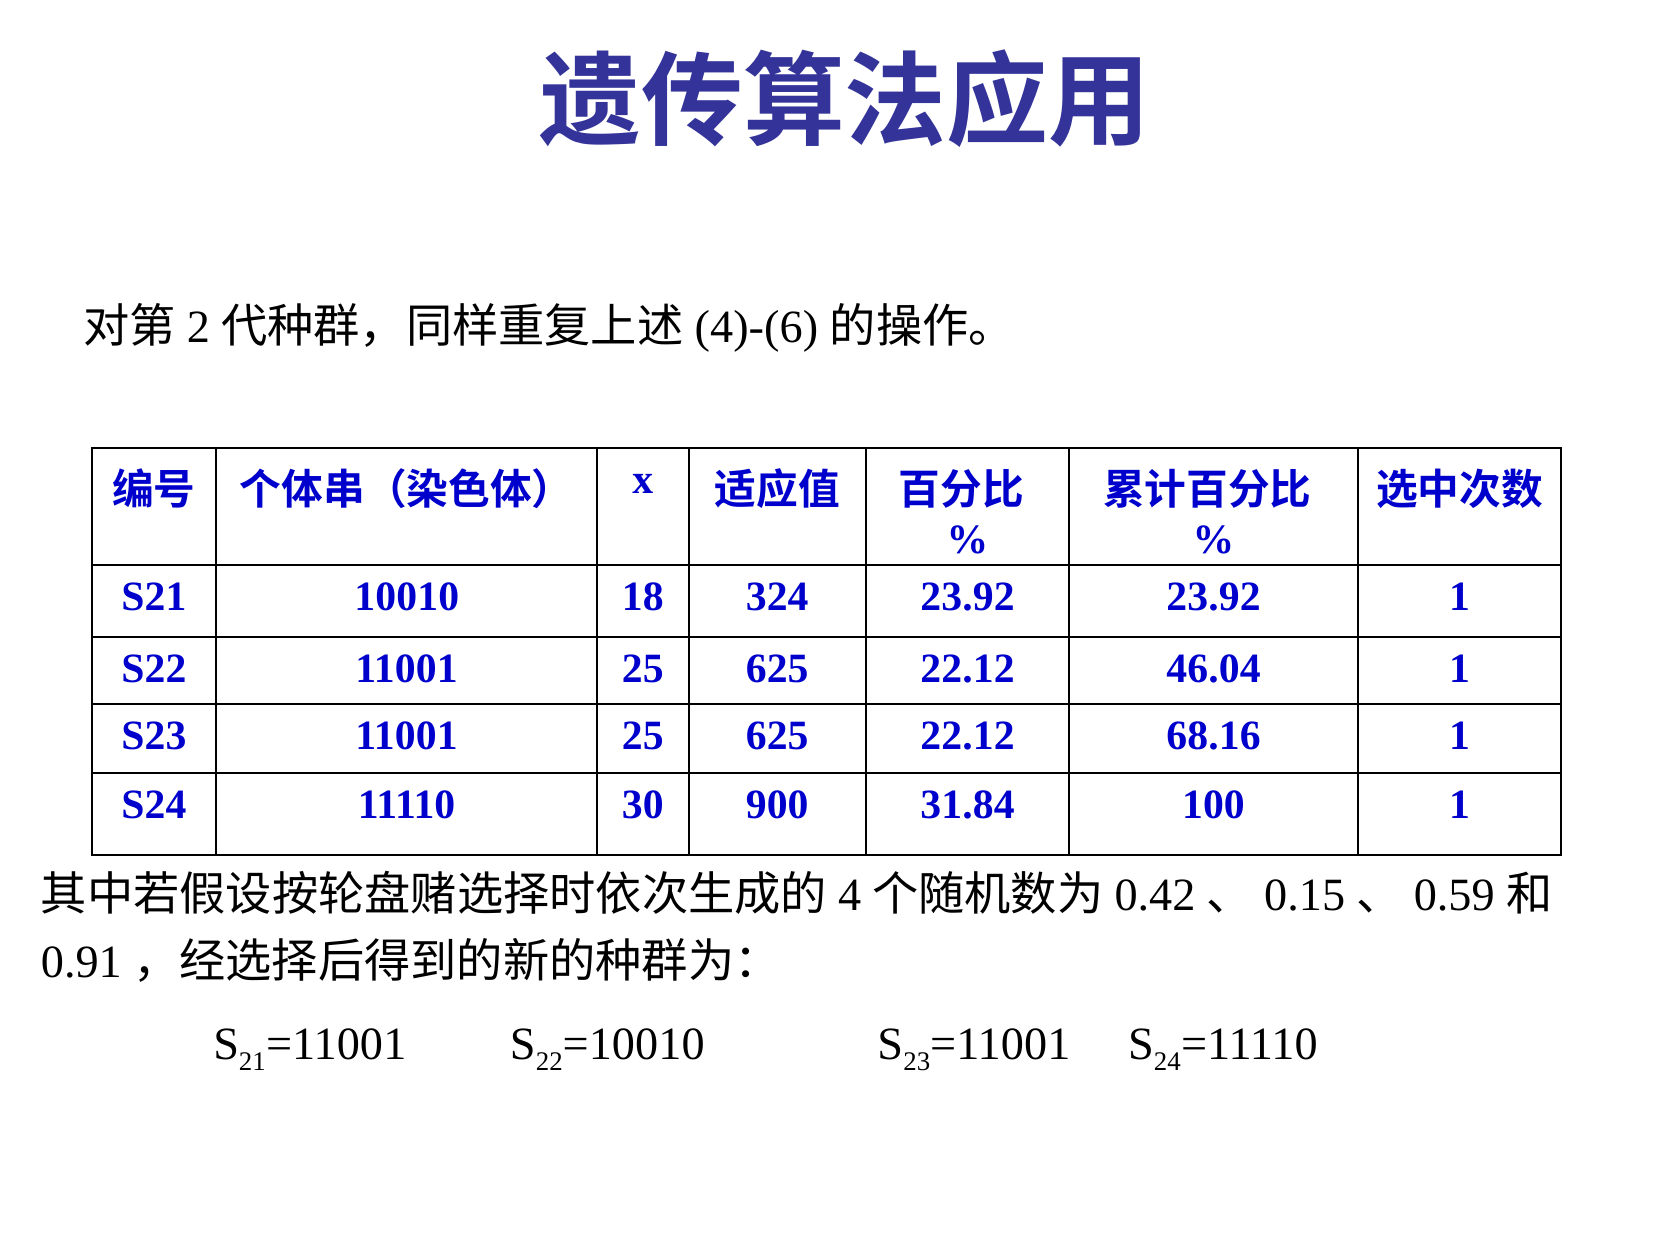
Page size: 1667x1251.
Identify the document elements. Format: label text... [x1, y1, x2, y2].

table_cell 46.04 [1070, 638, 1357, 703]
text_box 对第2代种群，同样重复上述(4)-(6)的操作。 其中若假设按轮盘赌选择时依次生成的4个随机数为0.42、0.15、0.59和0.91，经选择后得到的新的种群为： S21=11001 S22=10010 S23=11001 S24=11110 [25, 283, 1634, 1084]
table_cell S24 [93, 774, 215, 854]
table_header 百分比% [867, 449, 1068, 564]
table_cell 11110 [217, 774, 596, 854]
table_cell 324 [690, 566, 865, 636]
table_cell 23.92 [867, 566, 1068, 636]
table_cell S22 [93, 638, 215, 703]
table_header x [598, 449, 688, 564]
table_cell 18 [598, 566, 688, 636]
table_cell 625 [690, 638, 865, 703]
table_cell 11001 [217, 705, 596, 772]
table_cell 25 [598, 705, 688, 772]
table_cell 22.12 [867, 638, 1068, 703]
table_cell 625 [690, 705, 865, 772]
table_cell 1 [1359, 774, 1560, 854]
table_cell 23.92 [1070, 566, 1357, 636]
table_cell 68.16 [1070, 705, 1357, 772]
table_cell 11001 [217, 638, 596, 703]
table_header 编号 [93, 449, 215, 564]
table_cell S21 [93, 566, 215, 636]
table_cell 10010 [217, 566, 596, 636]
table_cell 1 [1359, 705, 1560, 772]
table_cell 31.84 [867, 774, 1068, 854]
table_cell 900 [690, 774, 865, 854]
table_header 累计百分比% [1070, 449, 1357, 564]
table_cell 1 [1359, 566, 1560, 636]
table_header 个体串（染色体） [217, 449, 596, 564]
table_cell 30 [598, 774, 688, 854]
table_cell 25 [598, 638, 688, 703]
table_cell 100 [1070, 774, 1357, 854]
text_box 遗传算法应用 [336, 27, 1354, 165]
table_header 适应值 [690, 449, 865, 564]
table_cell 1 [1359, 638, 1560, 703]
table_header 选中次数 [1359, 449, 1560, 564]
table_cell S23 [93, 705, 215, 772]
table_cell 22.12 [867, 705, 1068, 772]
